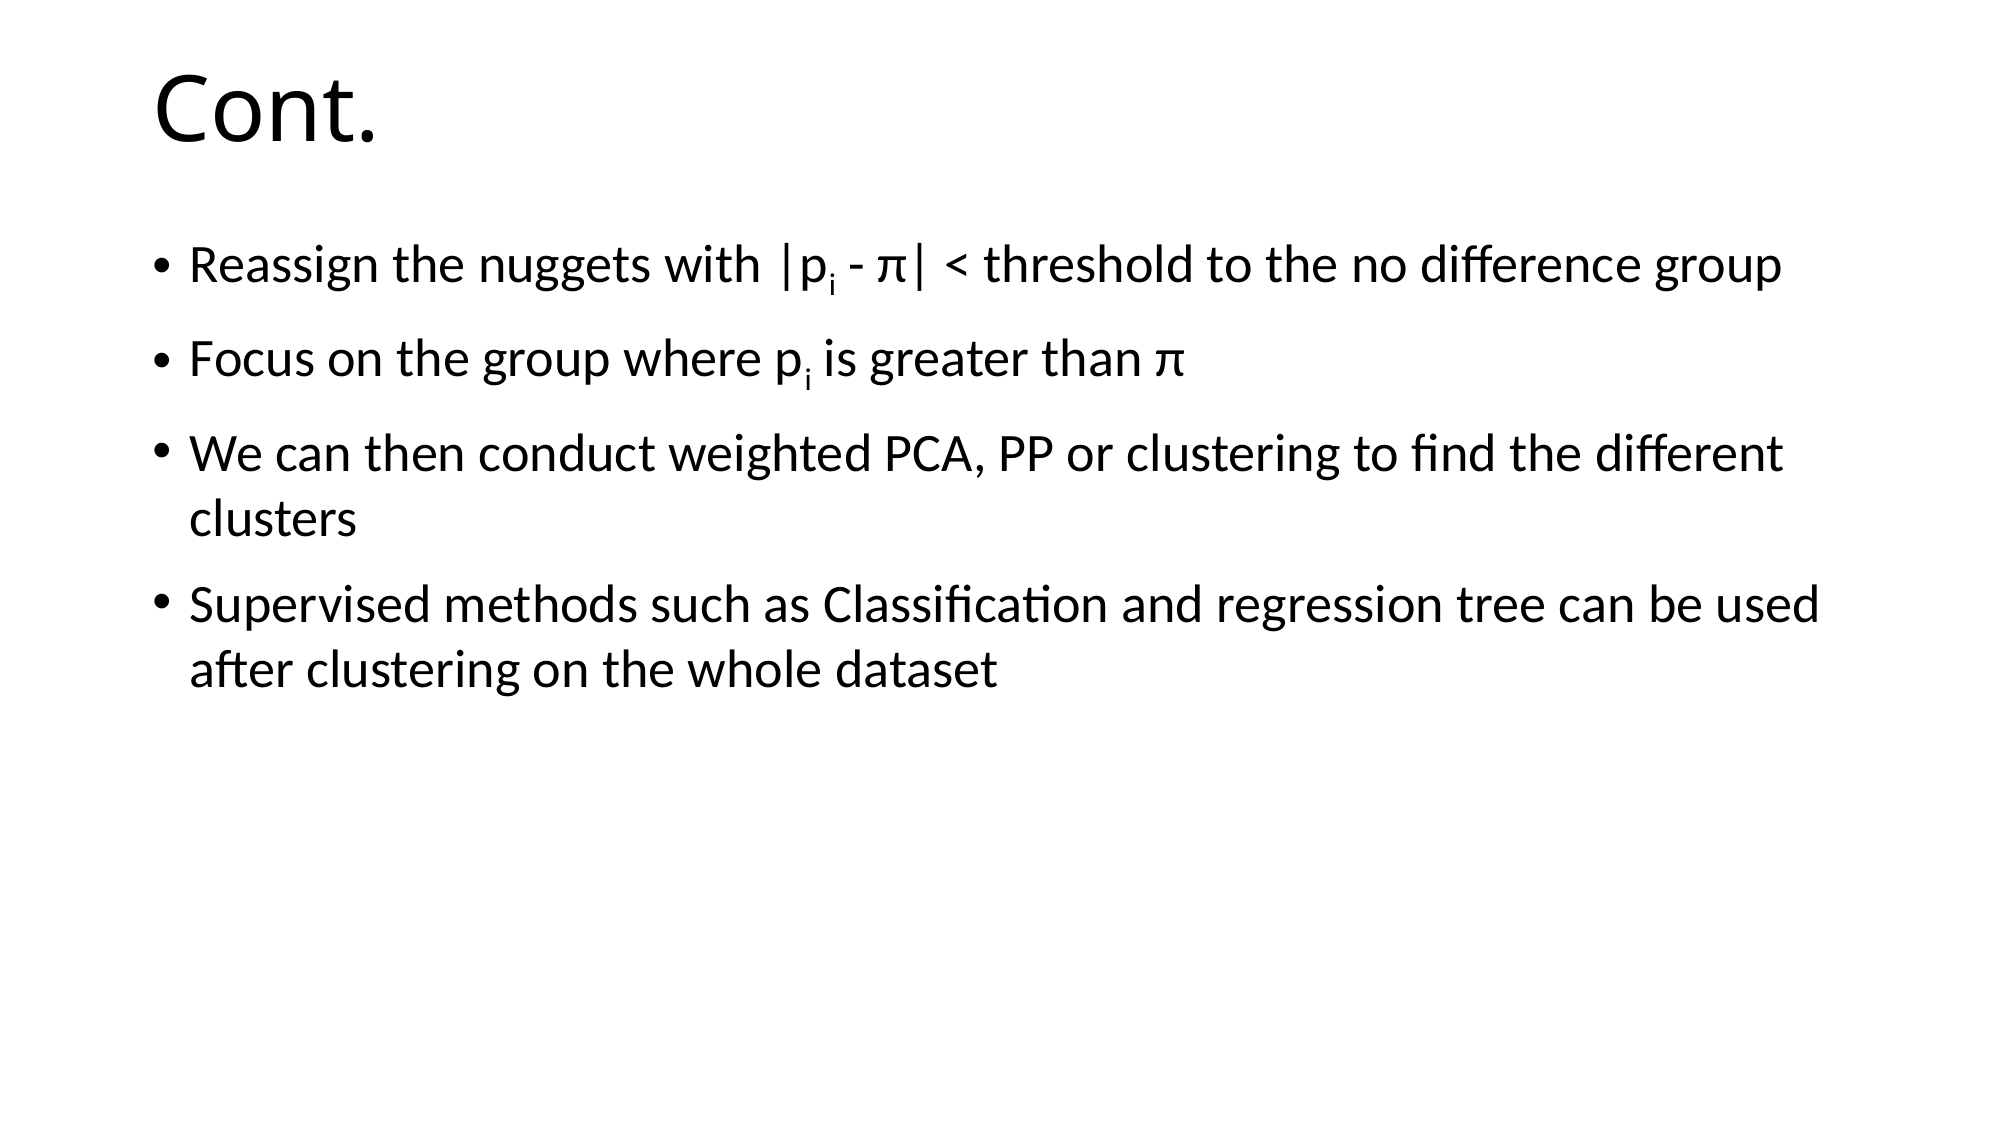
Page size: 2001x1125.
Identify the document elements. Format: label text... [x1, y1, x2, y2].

list Reassign the nuggets with |pi - π| < threshold to the no difference group Focus on the group where pi is greater than π We can then conduct weighted PCA, PP or clustering to find the different clusters Supervised methods such as Classification and regression tree can be used after clustering on the whole dataset [137, 220, 1863, 1063]
title Cont. [137, 3, 1863, 220]
